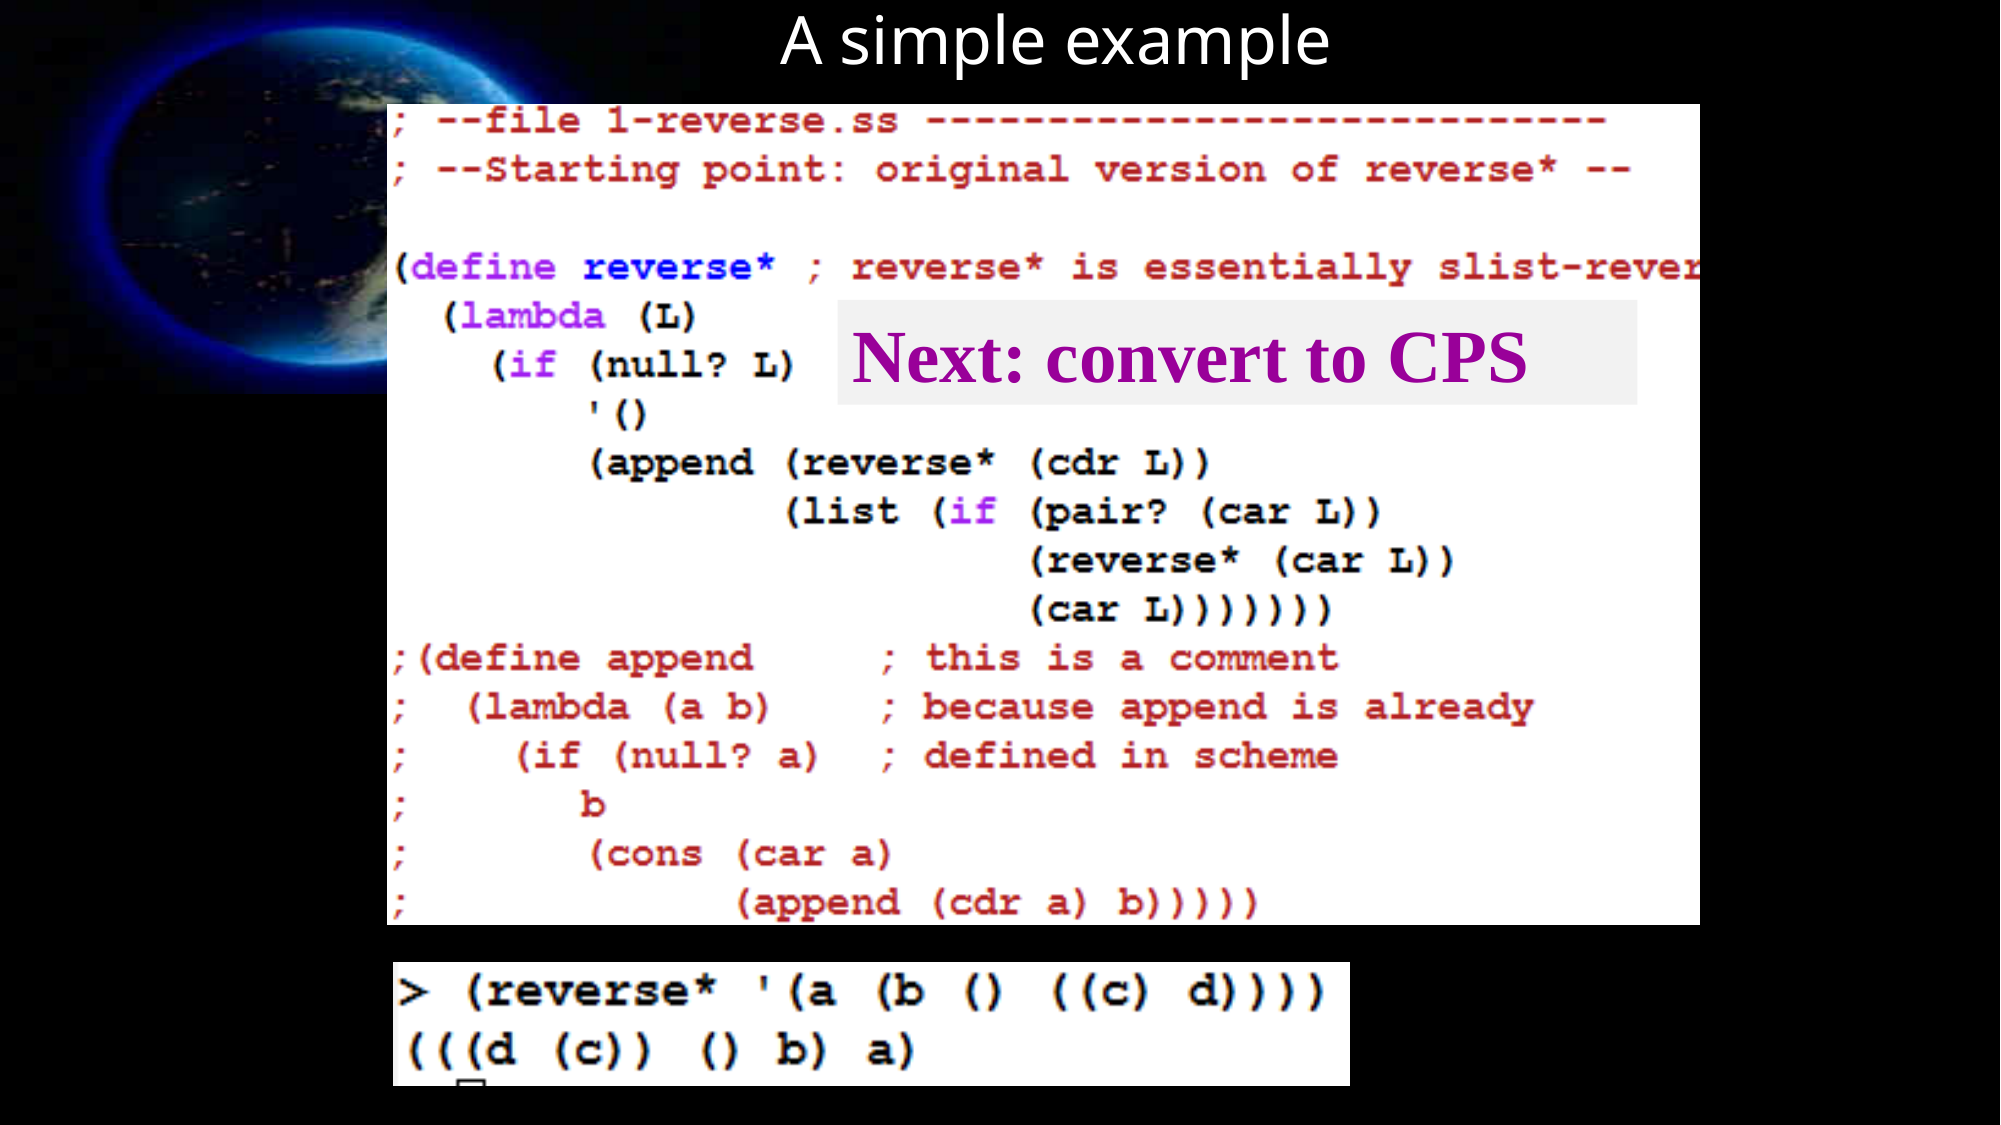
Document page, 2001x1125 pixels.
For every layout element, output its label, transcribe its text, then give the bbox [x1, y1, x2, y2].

picture [393, 962, 1351, 1086]
title A simple example [474, 0, 1638, 88]
picture [0, 0, 1700, 926]
